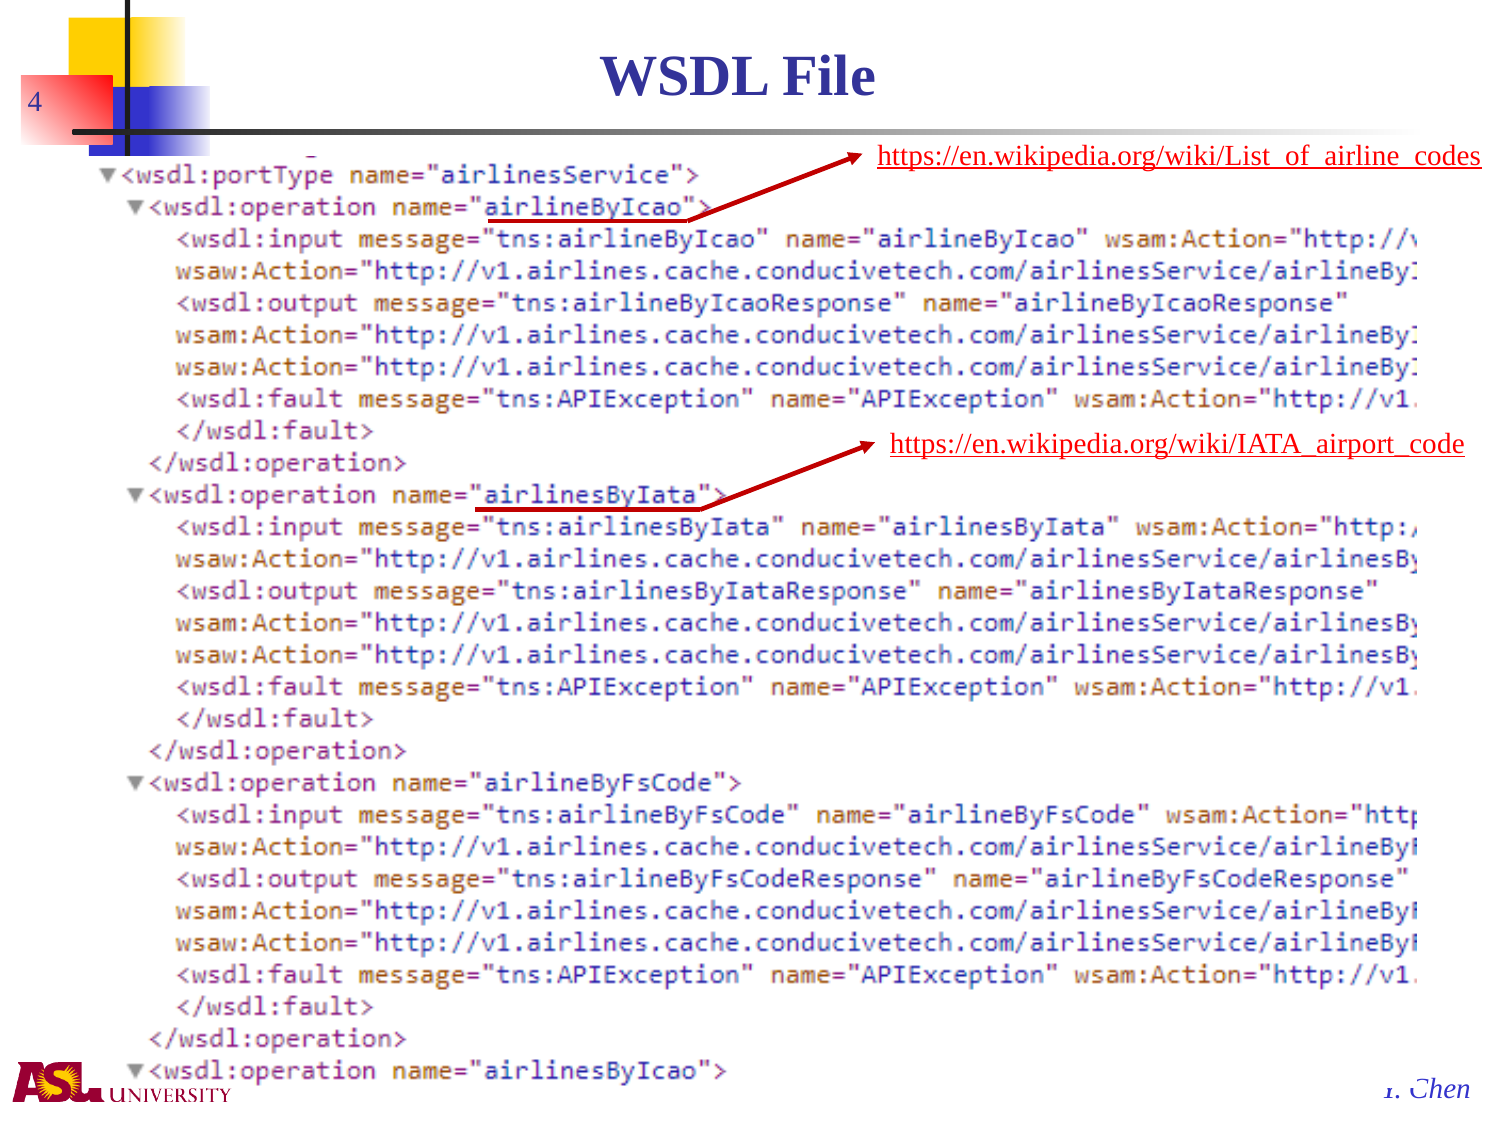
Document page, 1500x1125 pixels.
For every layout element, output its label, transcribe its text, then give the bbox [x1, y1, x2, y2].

text_box https://en.wikipedia.org/wiki/IATA_airport_code [1421, 417, 1500, 468]
title WSDL File [225, 12, 1250, 115]
picture [12, 156, 1417, 1102]
slide_number 4 [12, 49, 131, 126]
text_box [687, 153, 863, 222]
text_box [699, 442, 876, 510]
text_box https://en.wikipedia.org/wiki/List_of_airline_codes [862, 128, 1500, 179]
